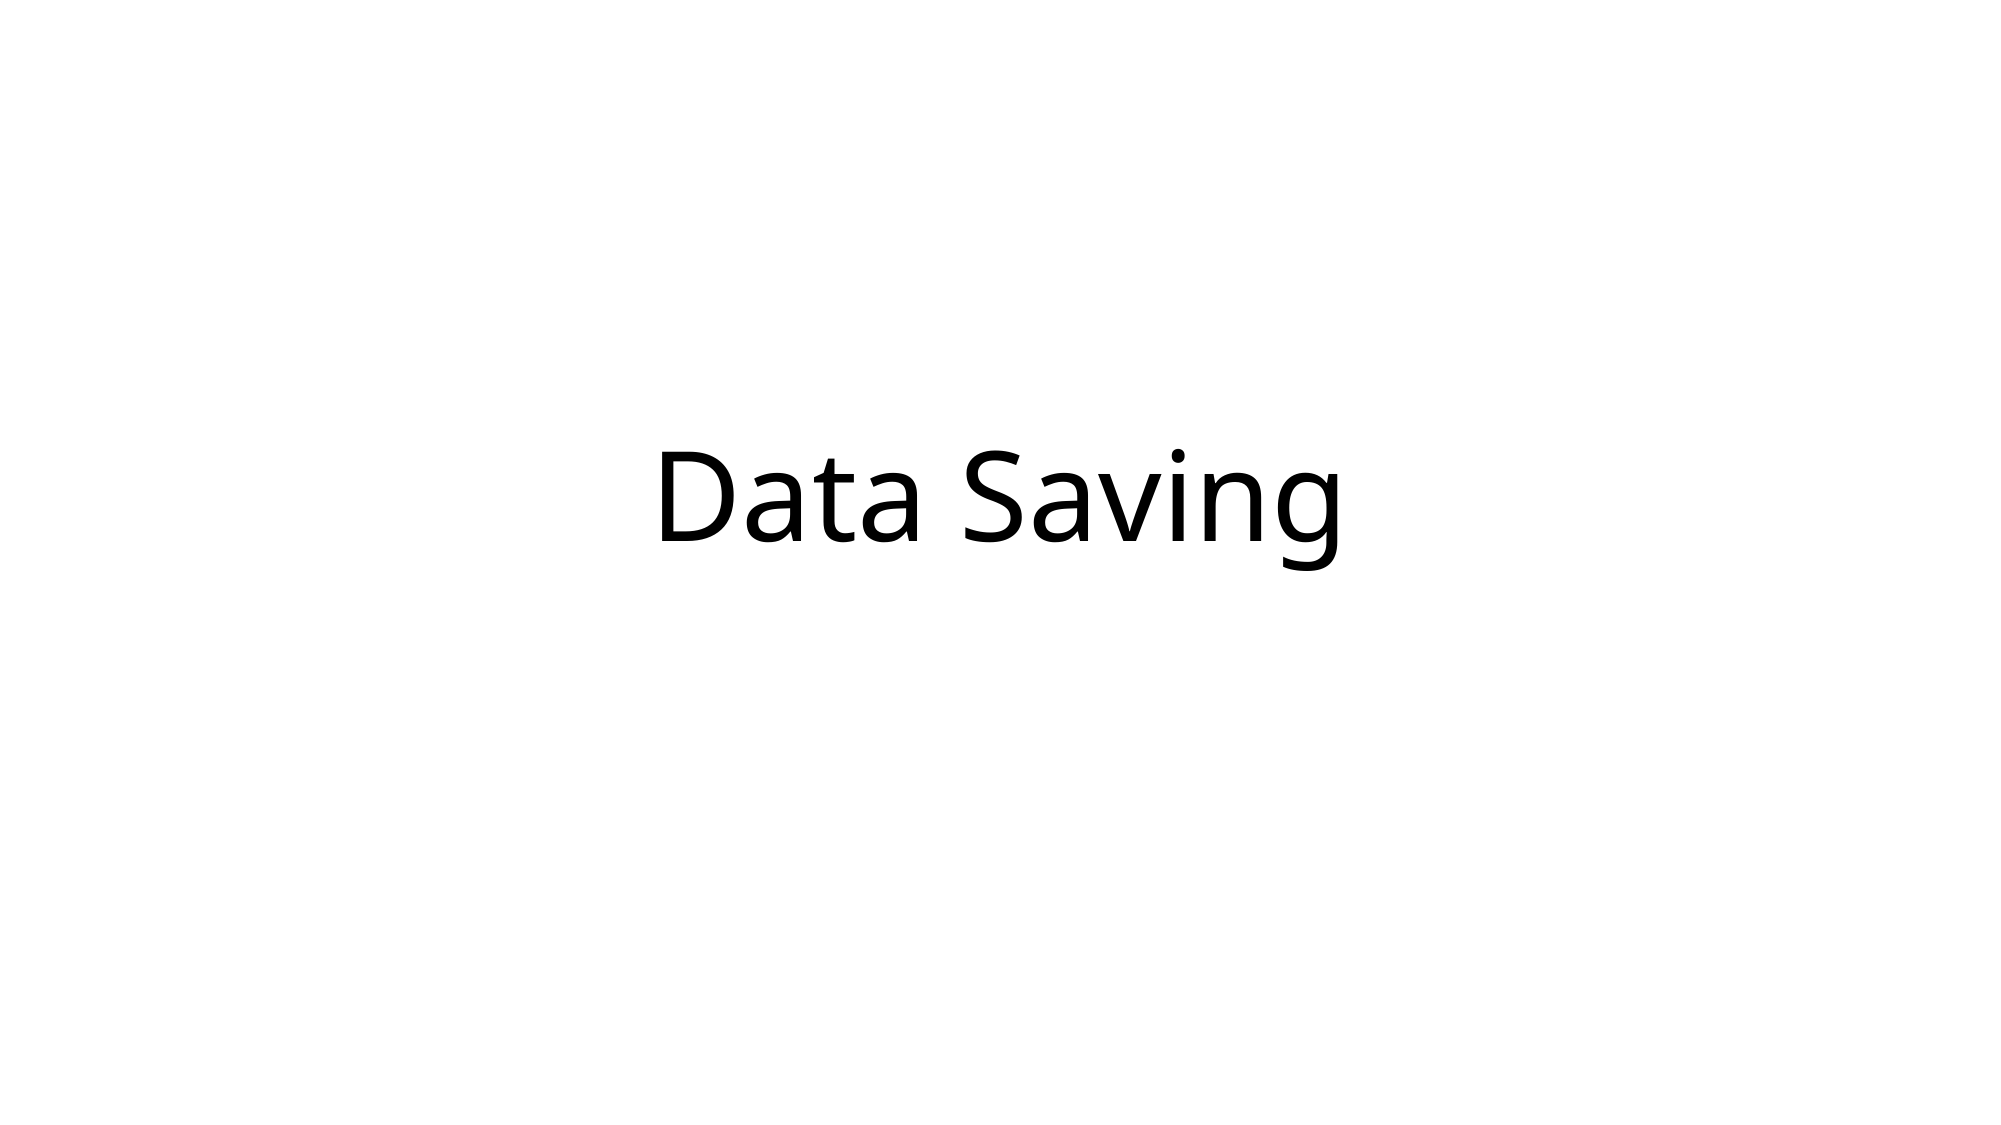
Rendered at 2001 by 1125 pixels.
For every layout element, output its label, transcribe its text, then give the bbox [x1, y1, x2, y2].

title Data Saving [249, 184, 1750, 576]
